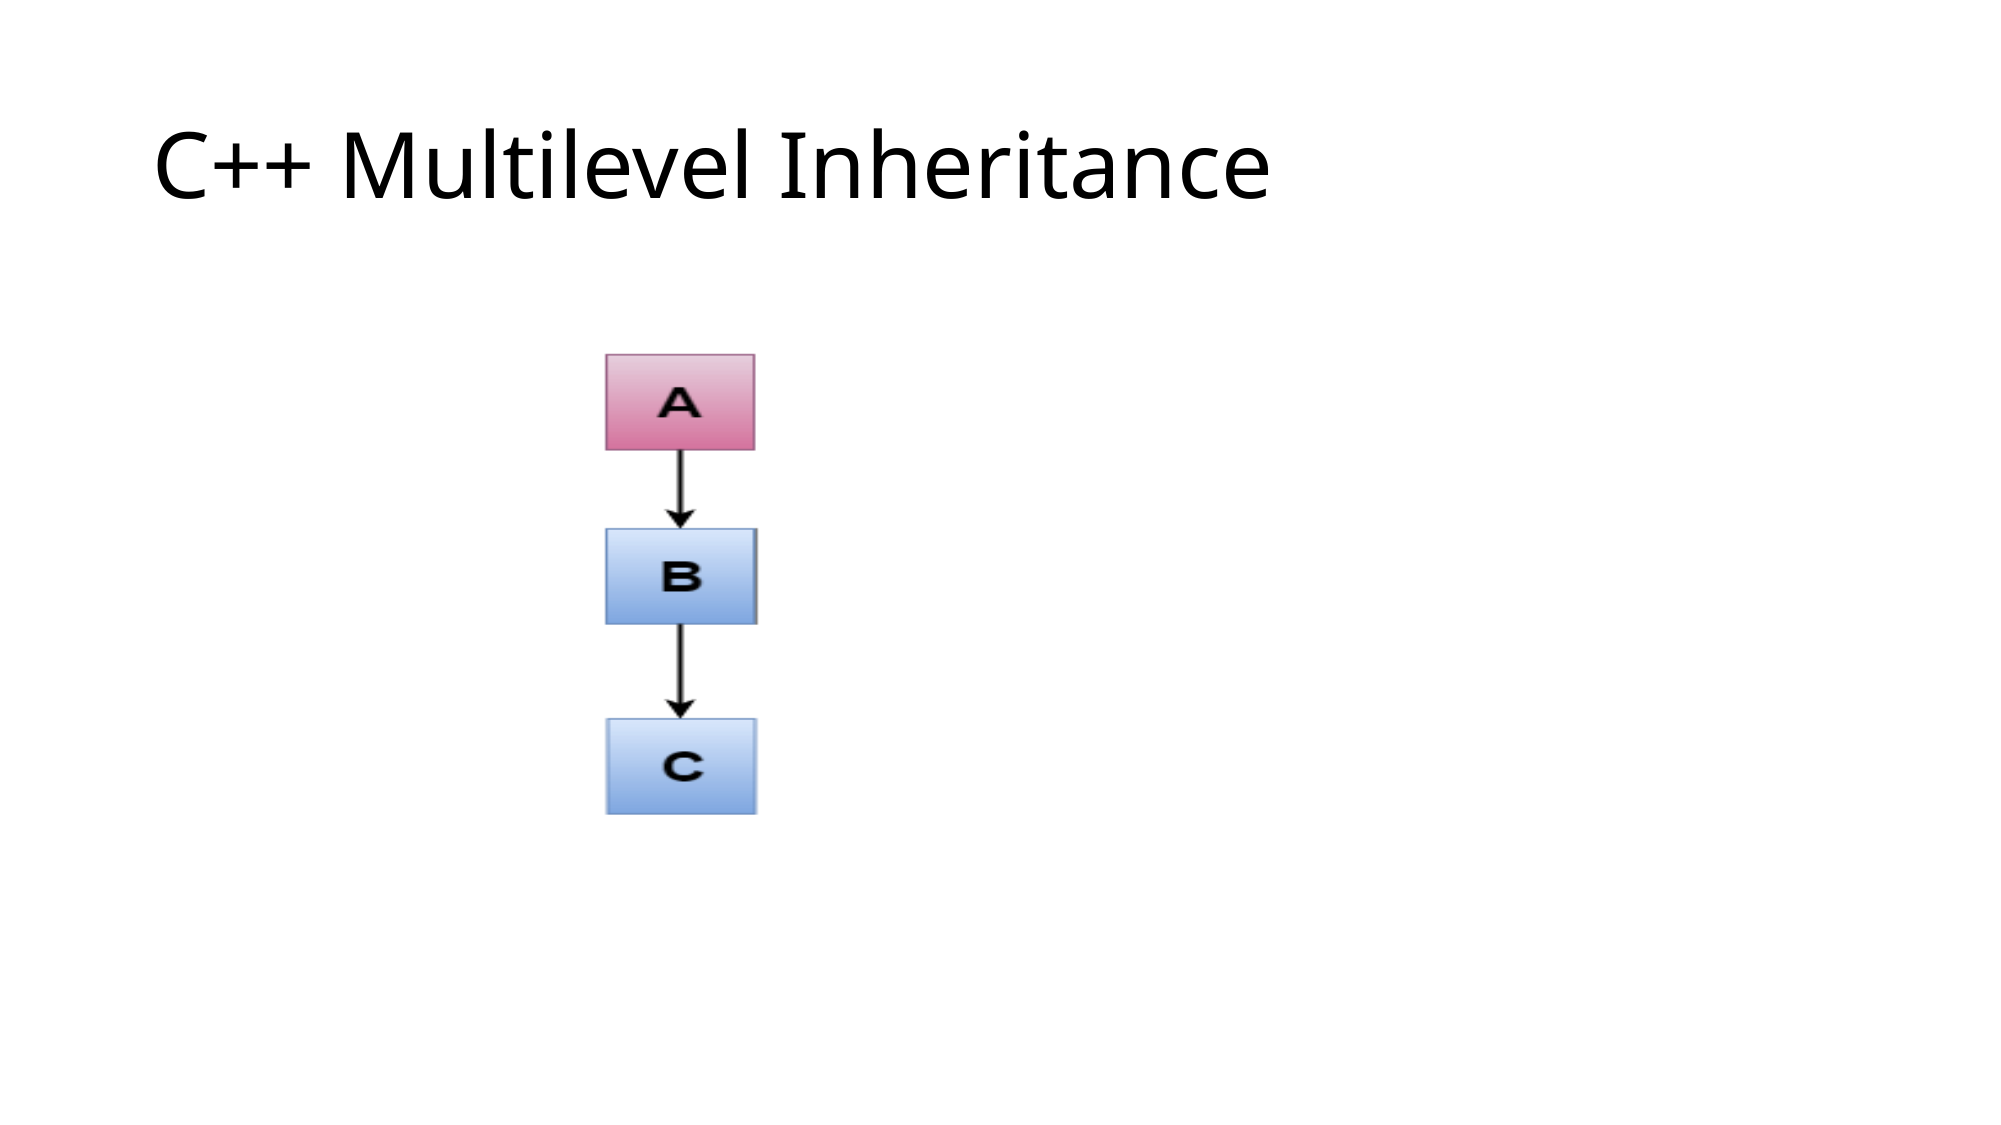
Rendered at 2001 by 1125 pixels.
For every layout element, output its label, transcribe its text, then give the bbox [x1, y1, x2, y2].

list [568, 326, 889, 853]
title C++ Multilevel Inheritance [137, 59, 1863, 278]
